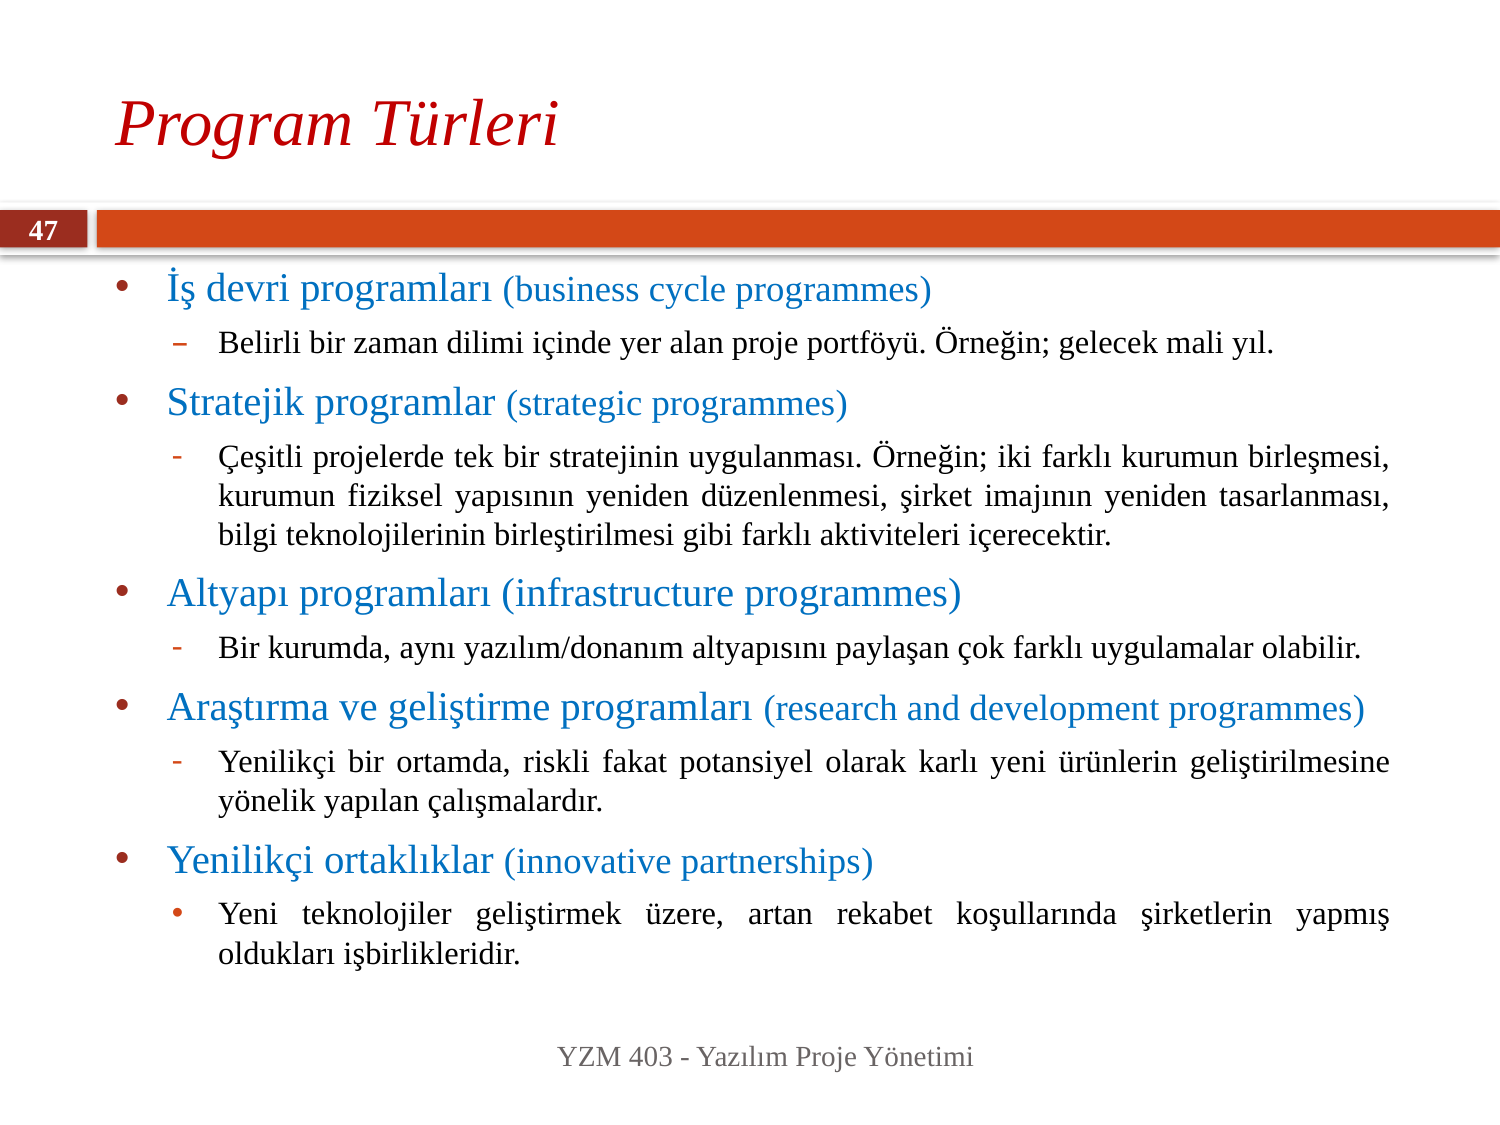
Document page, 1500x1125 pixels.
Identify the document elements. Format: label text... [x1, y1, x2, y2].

title Program Türleri [100, 37, 1438, 200]
list İş devri programları (business cycle programmes) Belirli bir zaman dilimi içinde yer alan proje portföyü. Örneğin; gelecek mali yıl. Stratejik programlar (strategic programmes) Çeşitli projelerde tek bir stratejinin uygulanması. Örneğin; iki farklı kurumun birleşmesi, kurumun fiziksel yapısının yeniden düzenlenmesi, şirket imajının yeniden tasarlanması, bilgi teknolojilerinin birleştirilmesi gibi farklı aktiviteleri içerecektir. Altyapı programları (infrastructure programmes) Bir kurumda, aynı yazılım/donanım altyapısını paylaşan çok farklı uygulamalar olabilir. Araştırma ve geliştirme programları (research and development programmes) Yenilikçi bir ortamda, riskli fakat potansiyel olarak karlı yeni ürünlerin geliştirilmesine yönelik yapılan çalışmalardır. Yenilikçi ortaklıklar (innovative partnerships) Yeni teknolojiler geliştirmek üzere, artan rekabet koşullarında şirketlerin yapmış oldukları işbirlikleridir. [100, 253, 1407, 1050]
footer YZM 403 - Yazılım Proje Yönetimi [99, 1024, 990, 1085]
slide_number 47 [0, 208, 88, 249]
